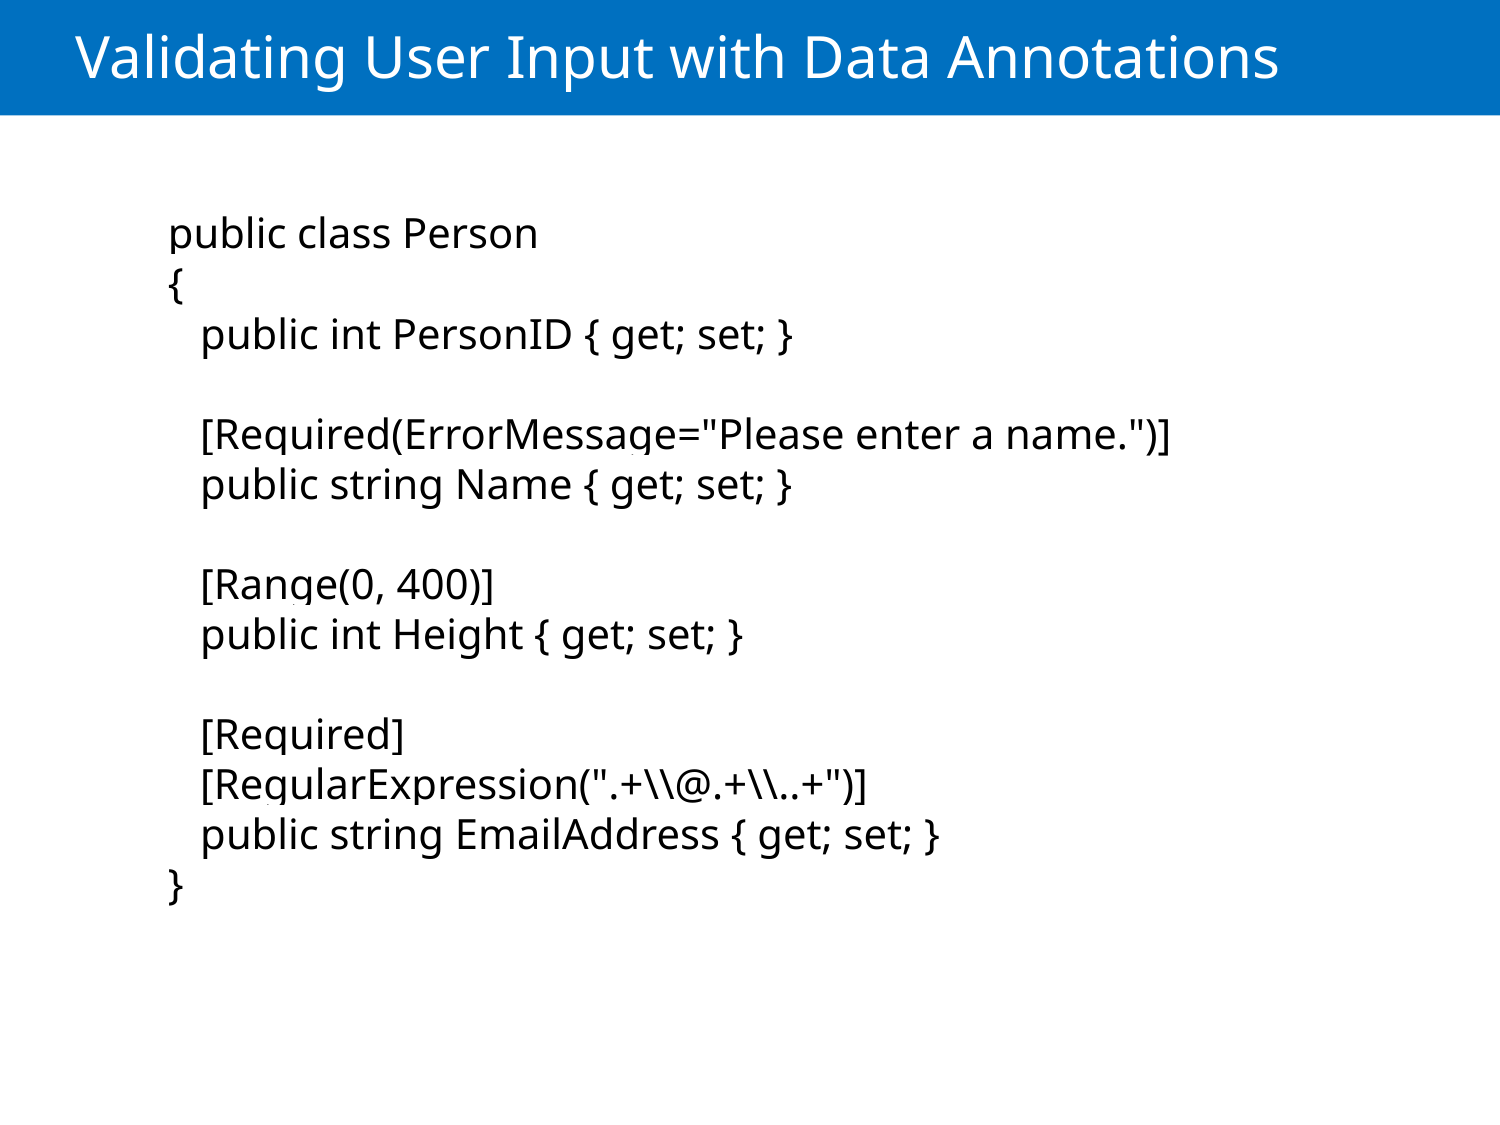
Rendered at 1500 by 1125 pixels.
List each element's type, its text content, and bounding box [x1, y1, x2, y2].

title Validating User Input with Data Annotations [75, 0, 1351, 122]
text_box public class Person { public int PersonID { get; set; } [Required(ErrorMessage="Please enter a name.")] public string Name { get; set; } [Range(0, 400)] public int Height { get; set; } [Required] [RegularExpression(".+\\@.+\\..+")] public string EmailAddress { get; set; } } [153, 199, 1370, 915]
